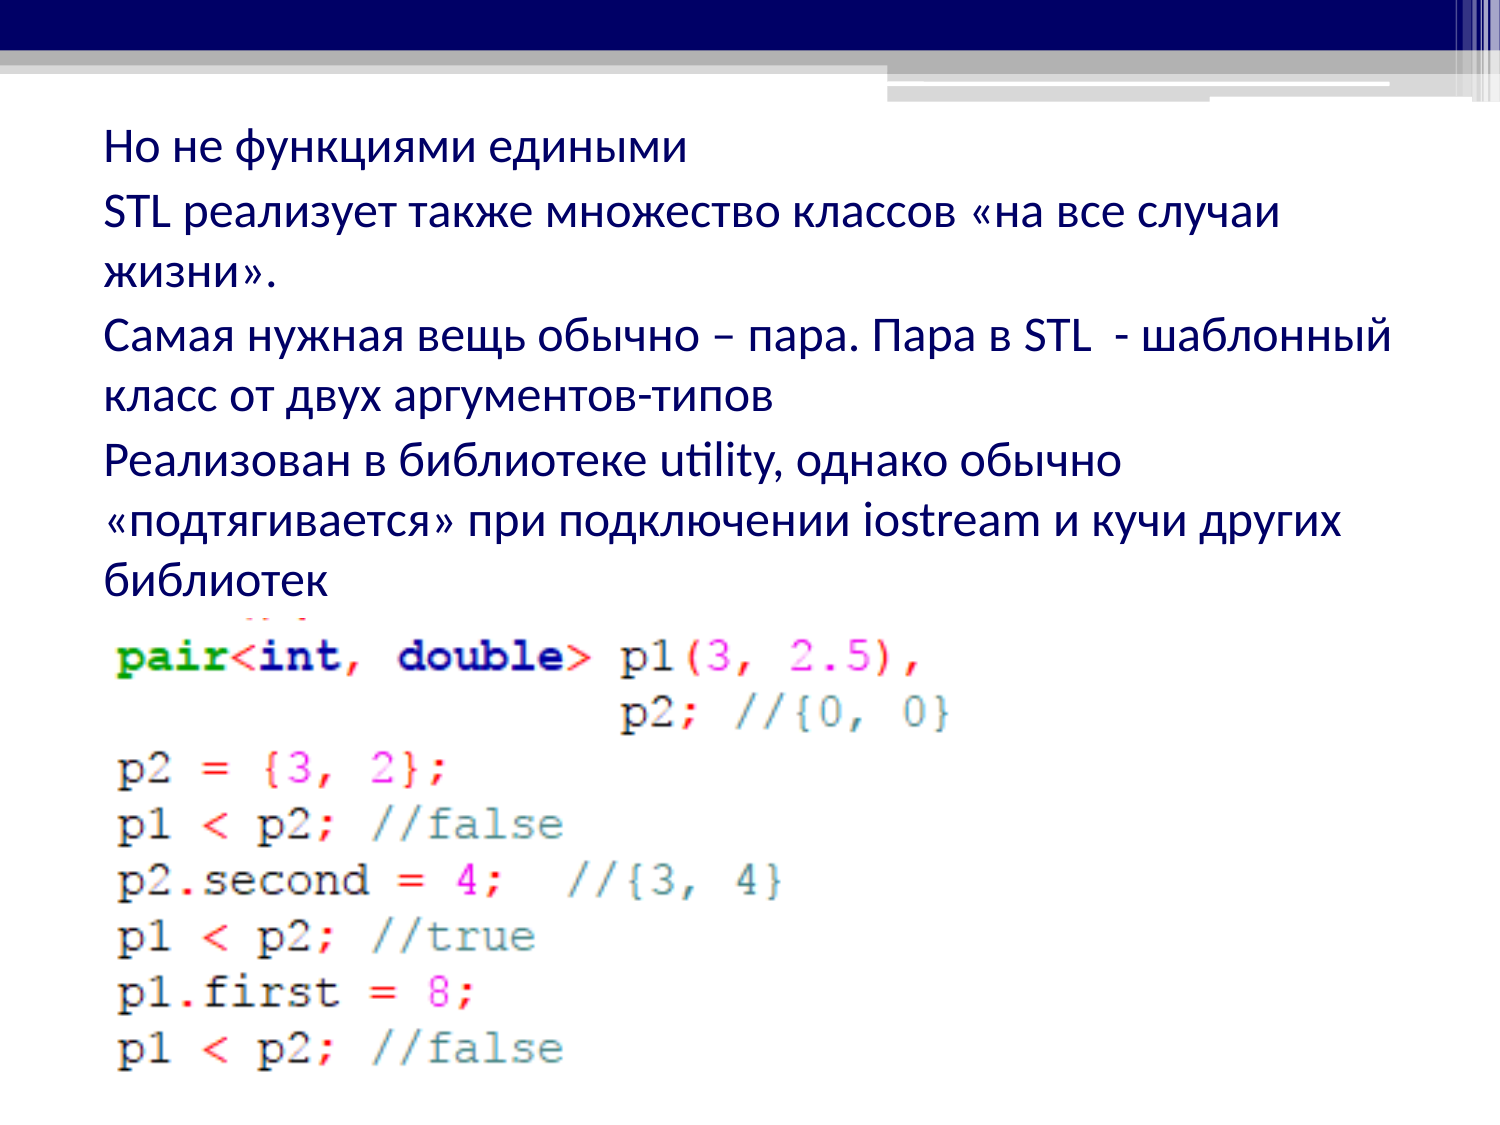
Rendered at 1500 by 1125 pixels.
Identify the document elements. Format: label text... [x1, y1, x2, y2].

list Но не функциями едиными STL реализует также множество классов «на все случаи жизни». Самая нужная вещь обычно – пара. Пара в STL - шаблонный класс от двух аргументов-типов Реализован в библиотеке utility, однако обычно «подтягивается» при подключении iostream и кучи других библиотек Использование: [75, 104, 1425, 1087]
picture [102, 618, 971, 1083]
